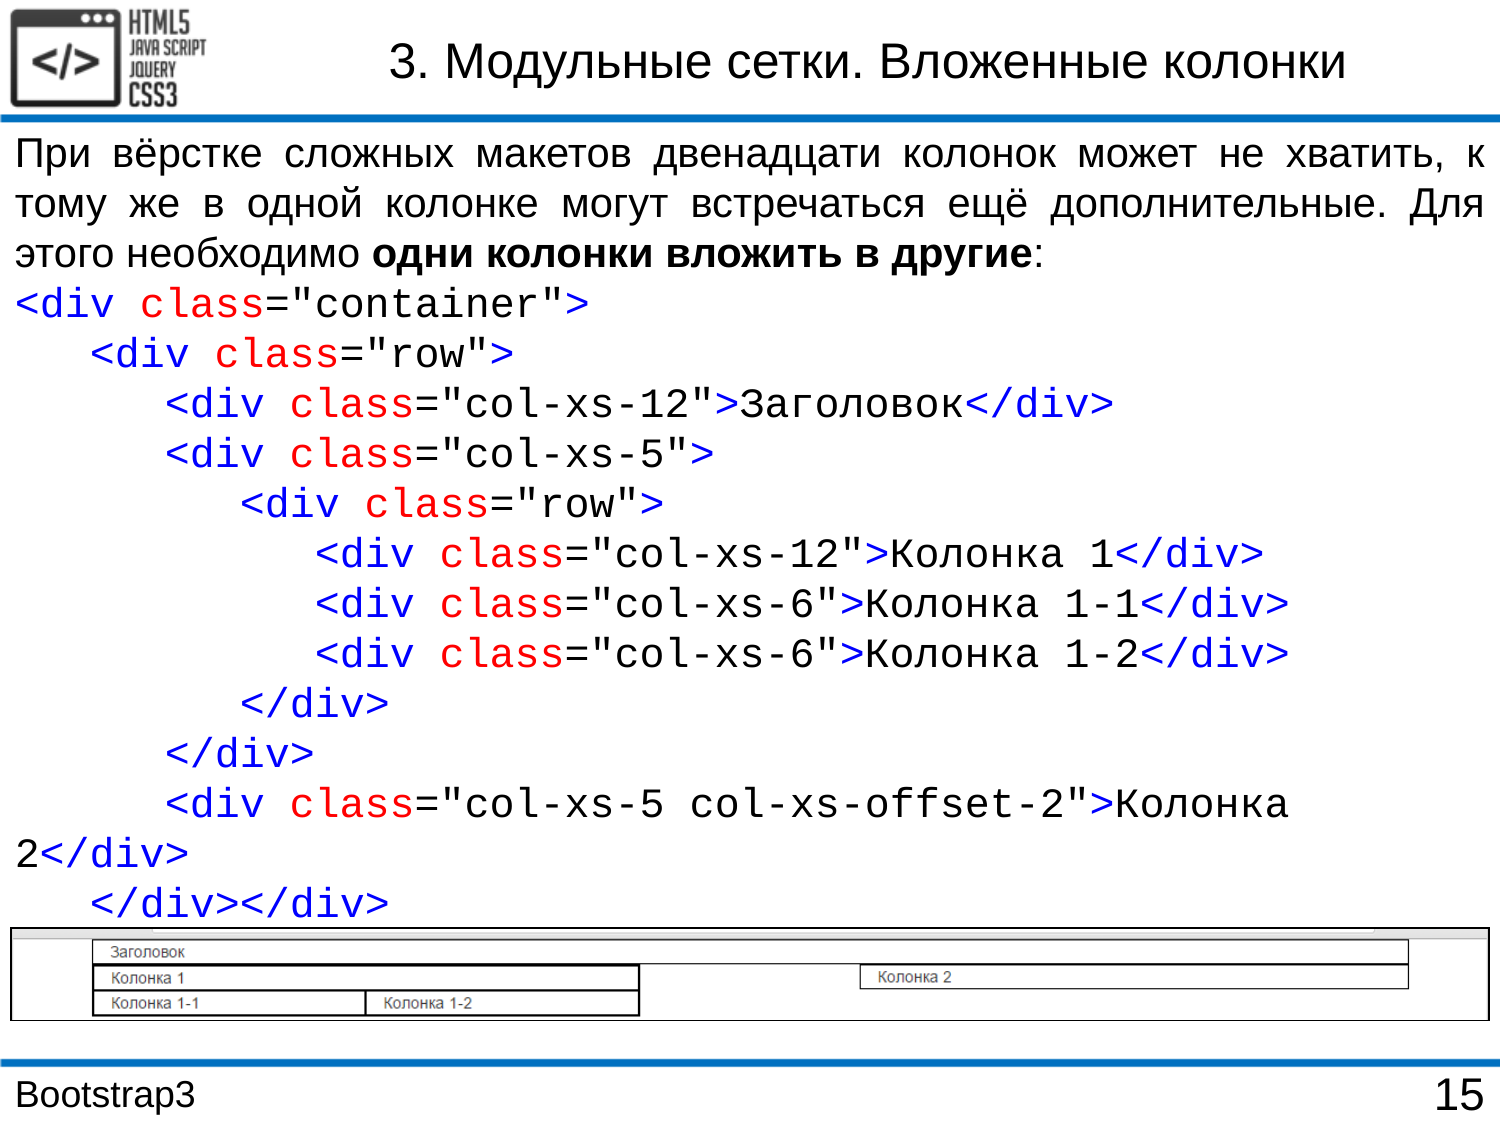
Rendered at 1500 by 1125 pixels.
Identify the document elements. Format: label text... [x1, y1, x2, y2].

text_box Bootstrap3 [0, 1062, 1382, 1123]
slide_number 15 [1382, 1062, 1500, 1123]
picture [11, 928, 1489, 1020]
text_box При вёрстке сложных макетов двенадцати колонок может не хватить, к тому же в одной колонке могут встречаться ещё дополнительные. Для этого необходимо одни колонки вложить в другие: <div class="container"> <div class="row"> <div class="col-xs-12">Заголовок</div> <div class="col-xs-5"> <div class="row"> <div class="col-xs-12">Колонка 1</div> <div class="col-xs-6">Колонка 1-1</div> <div class="col-xs-6">Колонка 1-2</div> </div> </div> <div class="col-xs-5 col-xs-offset-2">Колонка 2</div> </div></div> [0, 118, 1500, 934]
text_box 3. Модульные сетки. Вложенные колонки [236, 0, 1500, 118]
picture [0, 934, 1500, 1062]
picture [0, 0, 236, 118]
